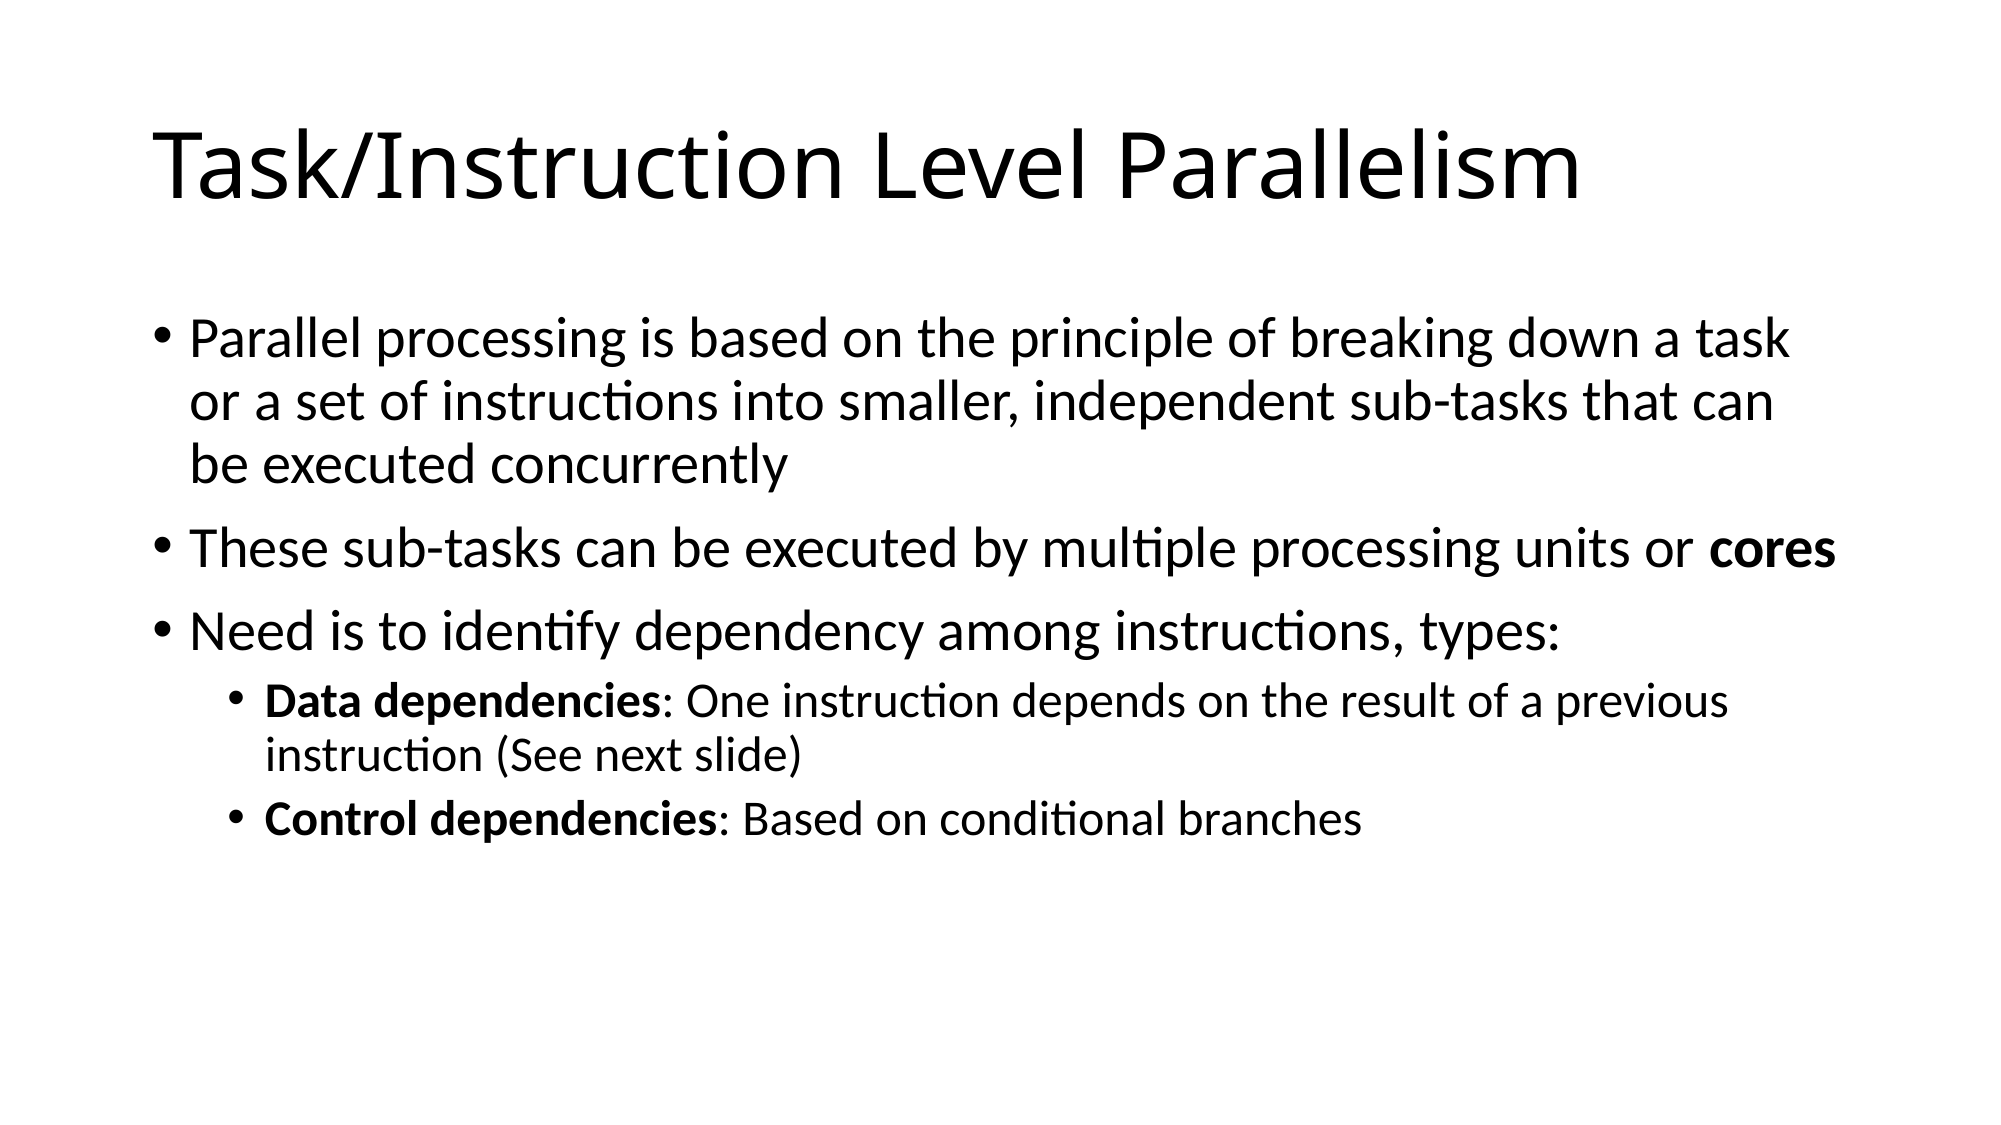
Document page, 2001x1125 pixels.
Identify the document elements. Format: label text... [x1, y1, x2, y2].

title Task/Instruction Level Parallelism [137, 59, 1863, 278]
list Parallel processing is based on the principle of breaking down a task or a set of instructions into smaller, independent sub-tasks that can be executed concurrently These sub-tasks can be executed by multiple processing units or cores Need is to identify dependency among instructions, types: Data dependencies: One instruction depends on the result of a previous instruction (See next slide) Control dependencies: Based on conditional branches [137, 299, 1863, 1014]
